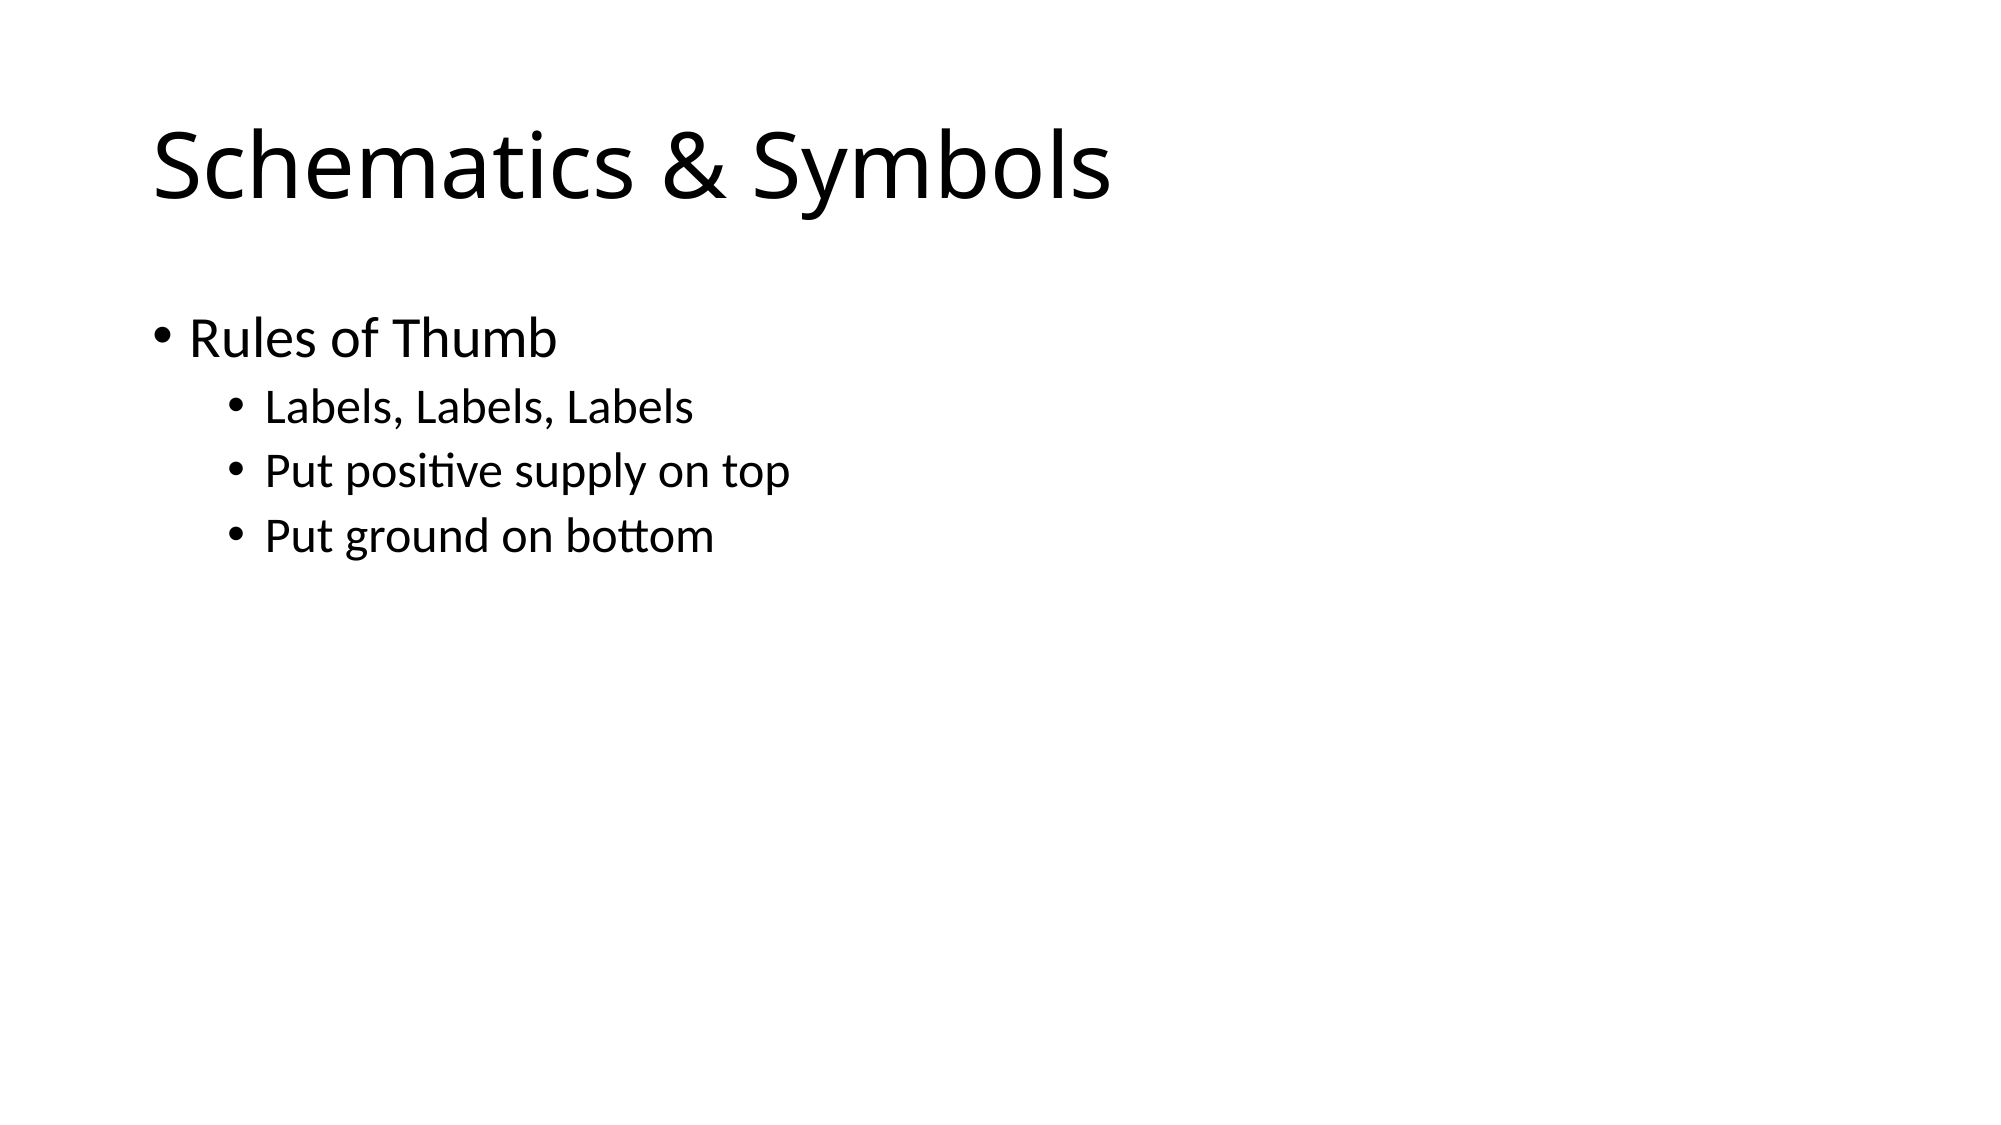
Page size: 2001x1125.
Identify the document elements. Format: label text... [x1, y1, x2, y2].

title Schematics & Symbols [137, 59, 1863, 278]
list Rules of Thumb Labels, Labels, Labels Put positive supply on top Put ground on bottom [137, 299, 1863, 1014]
